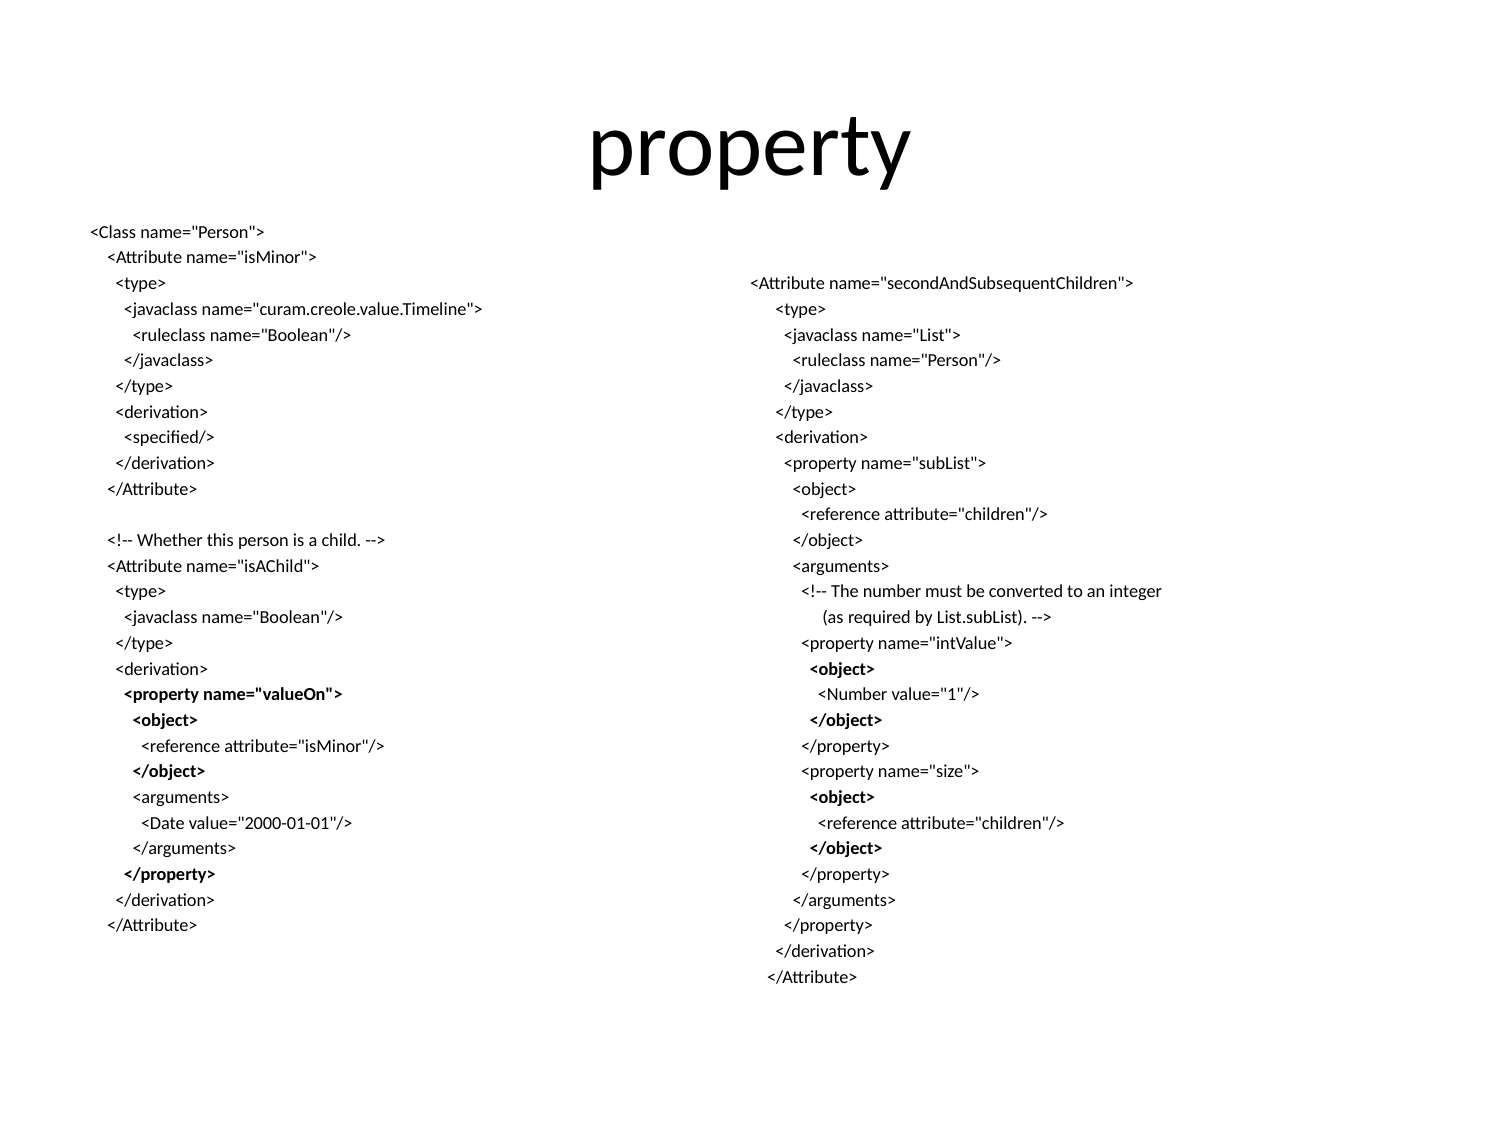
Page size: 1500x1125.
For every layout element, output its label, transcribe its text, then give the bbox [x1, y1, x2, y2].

title property [75, 45, 1425, 212]
list <Class name="Person"> <Attribute name="isMinor"> <type> <javaclass name="curam.creole.value.Timeline"> <ruleclass name="Boolean"/> </javaclass> </type> <derivation> <specified/> </derivation> </Attribute> <!-- Whether this person is a child. --> <Attribute name="isAChild"> <type> <javaclass name="Boolean"/> </type> <derivation> <property name="valueOn"> <object> <reference attribute="isMinor"/> </object> <arguments> <Date value="2000-01-01"/> </arguments> </property> </derivation> </Attribute> <Attribute name="secondAndSubsequentChildren"> <type> <javaclass name="List"> <ruleclass name="Person"/> </javaclass> </type> <derivation> <property name="subList"> <object> <reference attribute="children"/> </object> <arguments> <!-- The number must be converted to an integer (as required by List.subList). --> <property name="intValue"> <object> <Number value="1"/> </object> </property> <property name="size"> <object> <reference attribute="children"/> </object> </property> </arguments> </property> </derivation> </Attribute> [75, 212, 1425, 1005]
